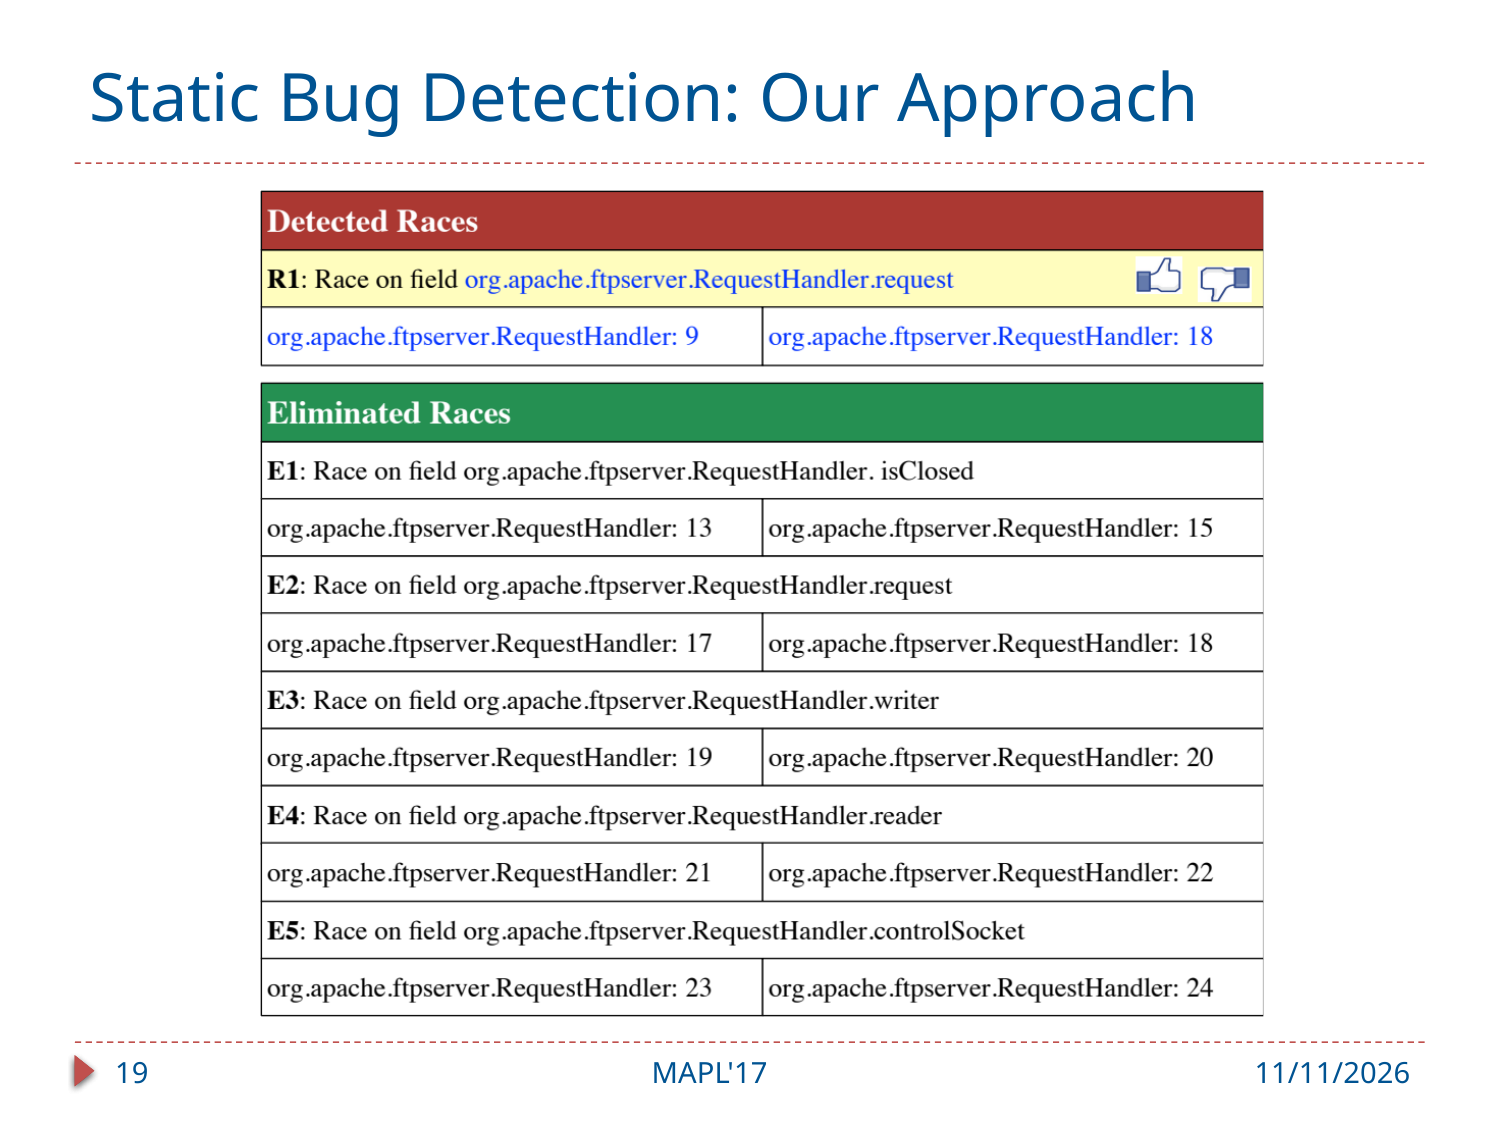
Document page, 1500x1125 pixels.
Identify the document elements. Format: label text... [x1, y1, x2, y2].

slide_number 19 [100, 1046, 234, 1107]
footer MAPL'17 [234, 1046, 1185, 1107]
title Static Bug Detection: Our Approach [75, 25, 1425, 165]
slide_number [1185, 1046, 1426, 1107]
picture [257, 188, 1264, 1018]
